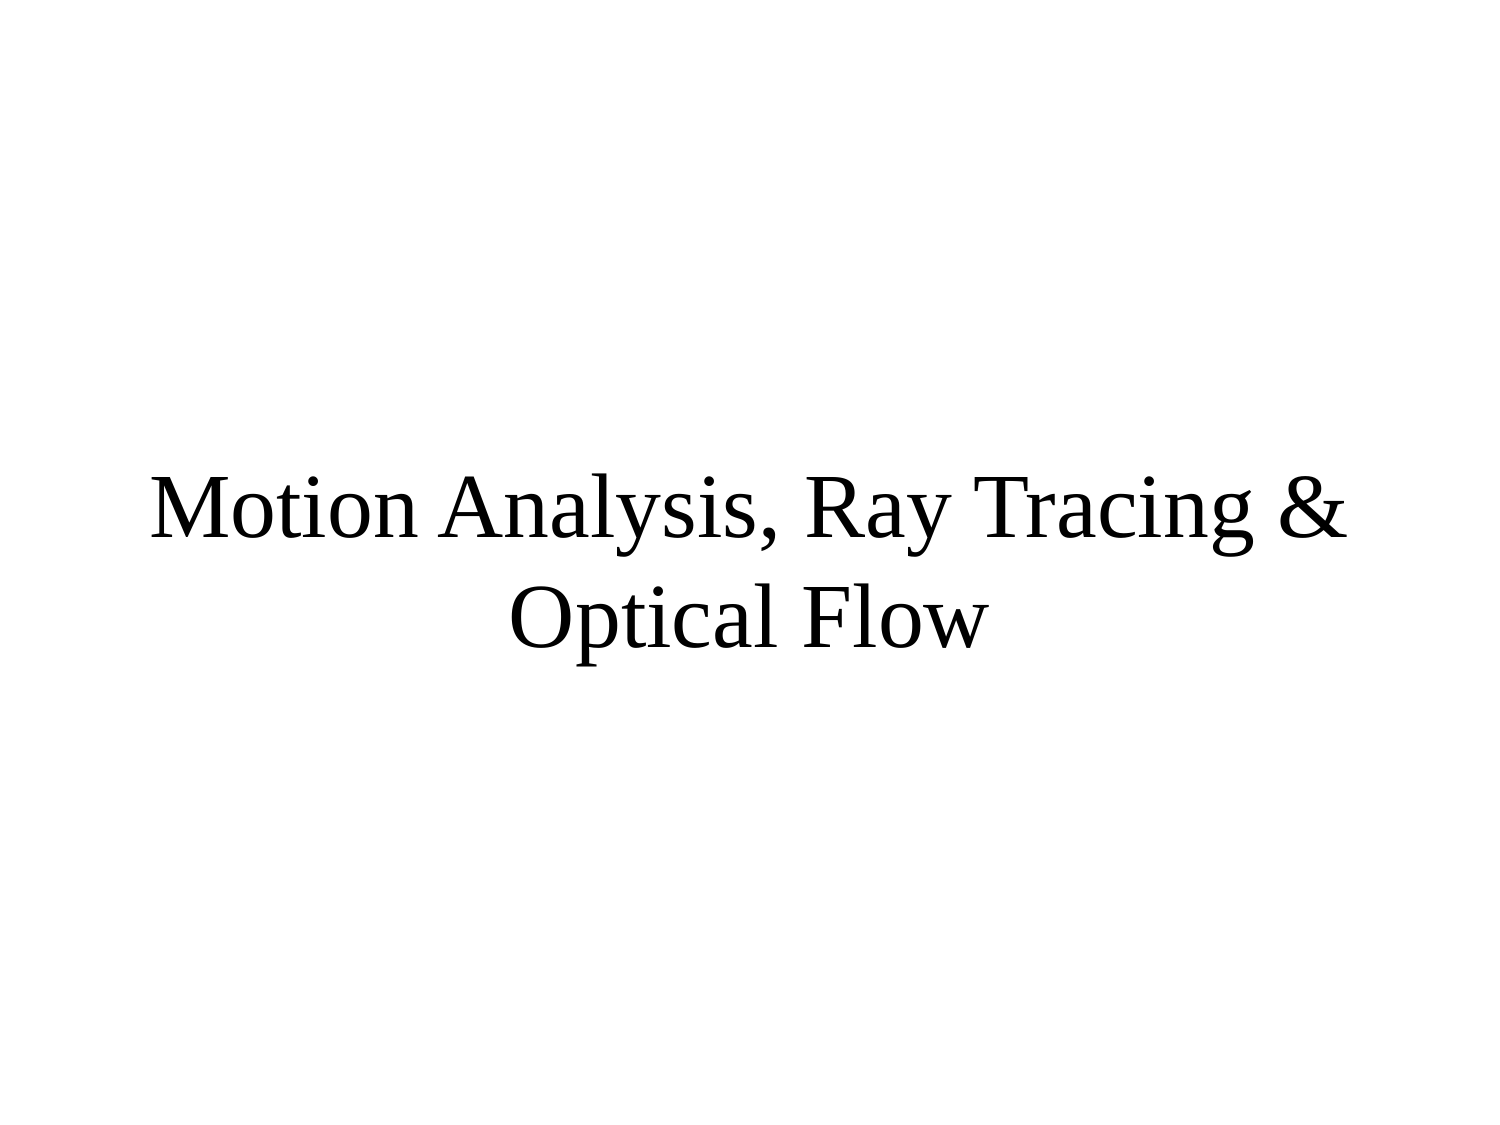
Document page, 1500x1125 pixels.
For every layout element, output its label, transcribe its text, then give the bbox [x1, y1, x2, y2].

title Motion Analysis, Ray Tracing & Optical Flow [32, 321, 1468, 791]
